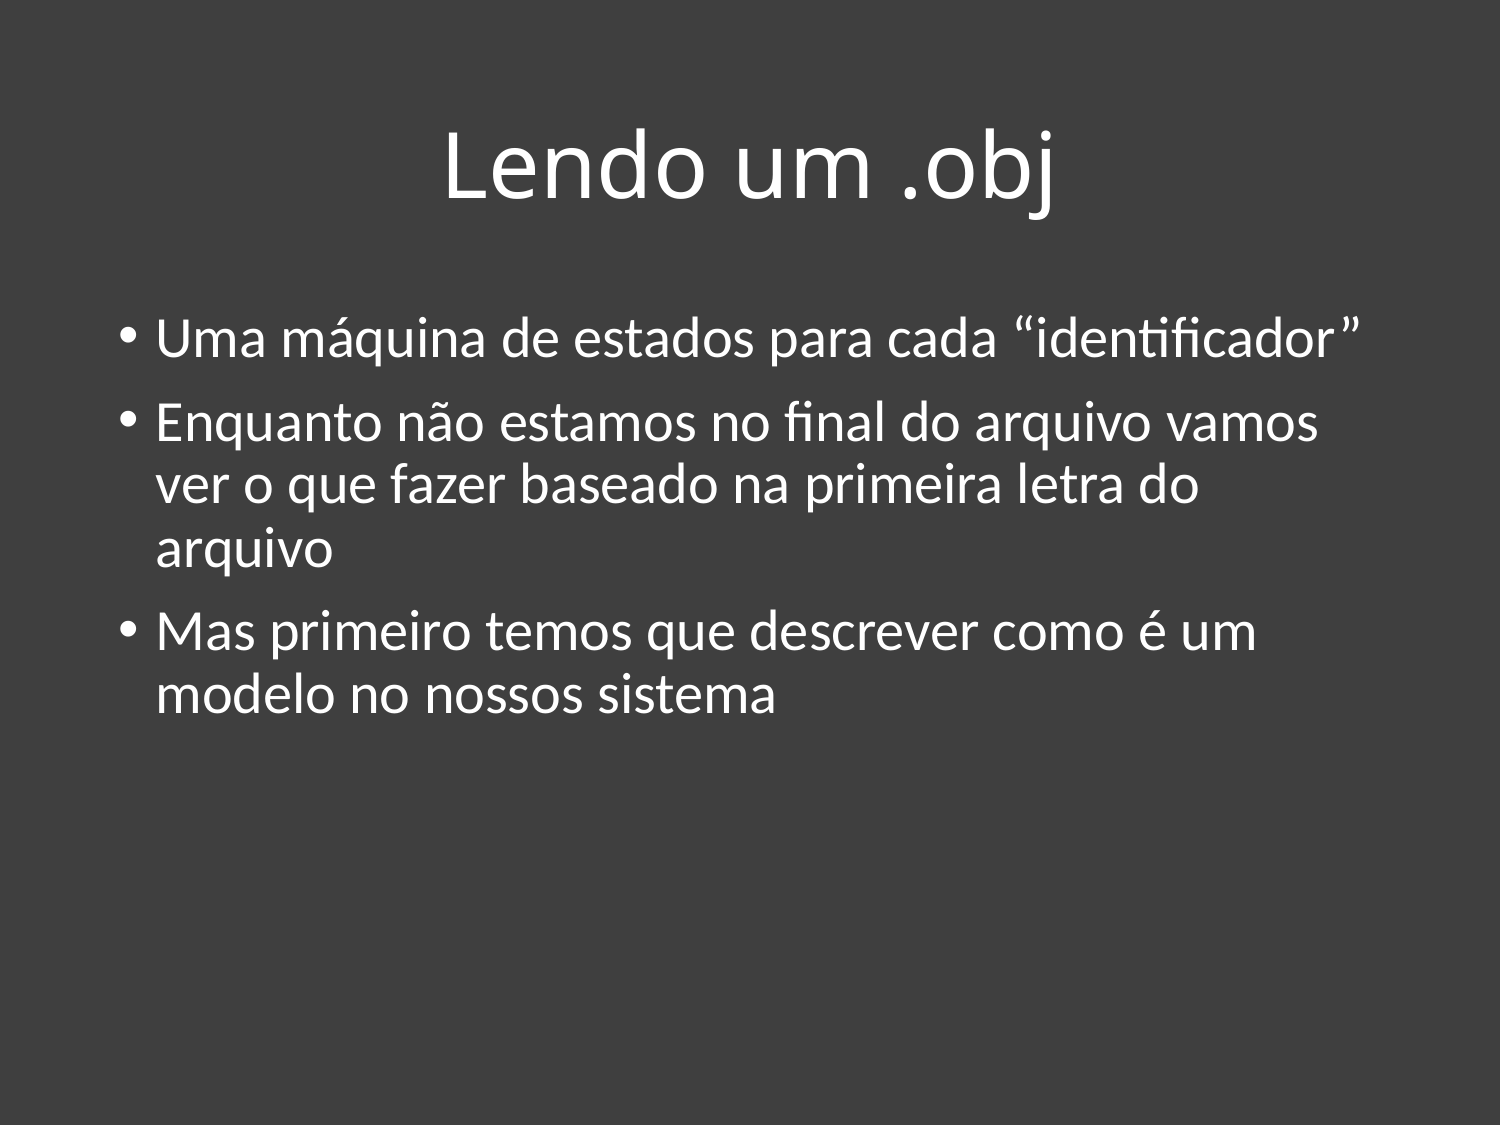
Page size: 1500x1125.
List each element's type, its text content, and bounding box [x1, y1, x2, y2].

list Uma máquina de estados para cada “identificador” Enquanto não estamos no final do arquivo vamos ver o que fazer baseado na primeira letra do arquivo Mas primeiro temos que descrever como é um modelo no nossos sistema [103, 299, 1397, 1014]
title Lendo um .obj [103, 59, 1397, 278]
